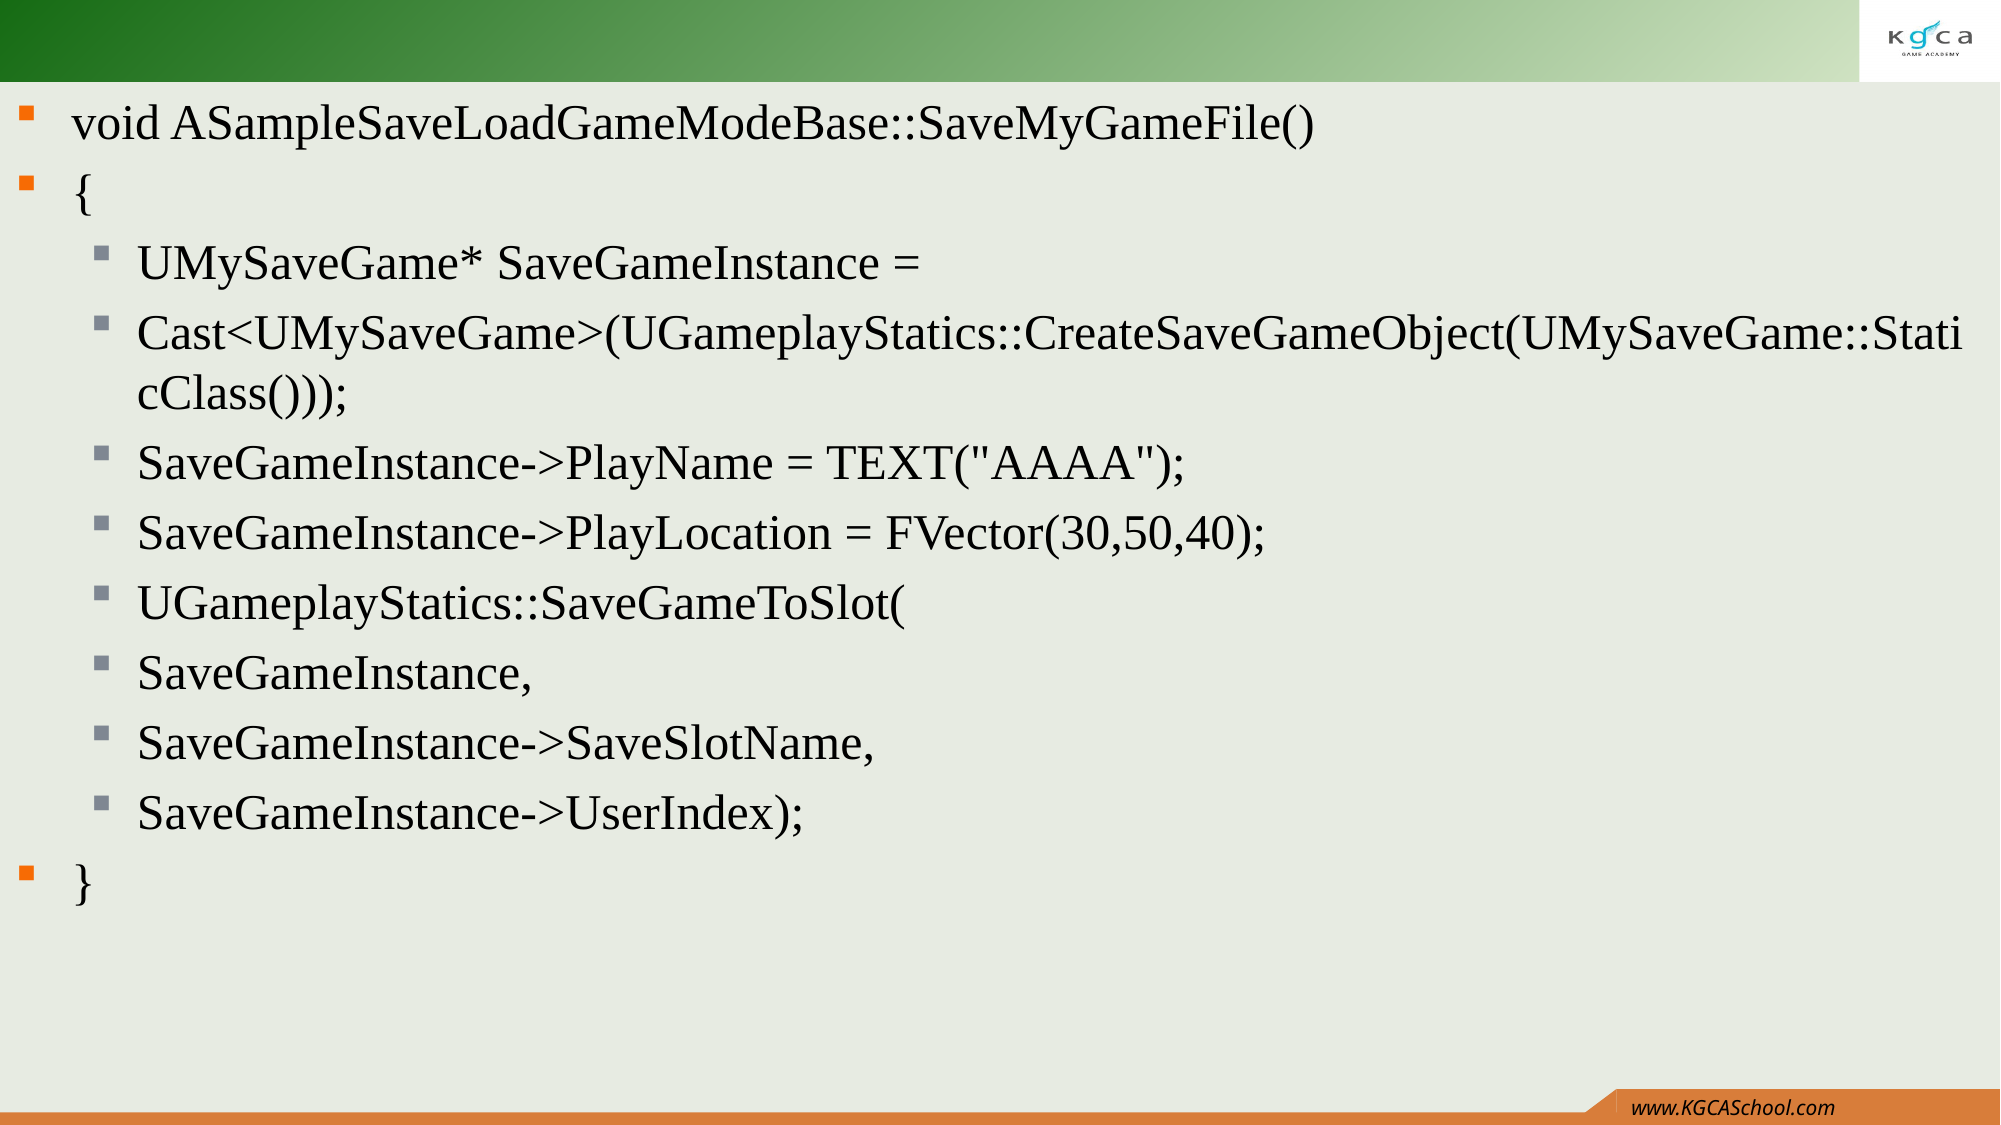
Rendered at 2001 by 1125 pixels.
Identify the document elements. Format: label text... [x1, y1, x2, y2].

list void ASampleSaveLoadGameModeBase::SaveMyGameFile() { UMySaveGame* SaveGameInstance = Cast<UMySaveGame>(UGameplayStatics::CreateSaveGameObject(UMySaveGame::StaticClass())); SaveGameInstance->PlayName = TEXT("AAAA"); SaveGameInstance->PlayLocation = FVector(30,50,40); UGameplayStatics::SaveGameToSlot( SaveGameInstance, SaveGameInstance->SaveSlotName, SaveGameInstance->UserIndex); } [0, 81, 2000, 1055]
picture [1859, 0, 2000, 81]
